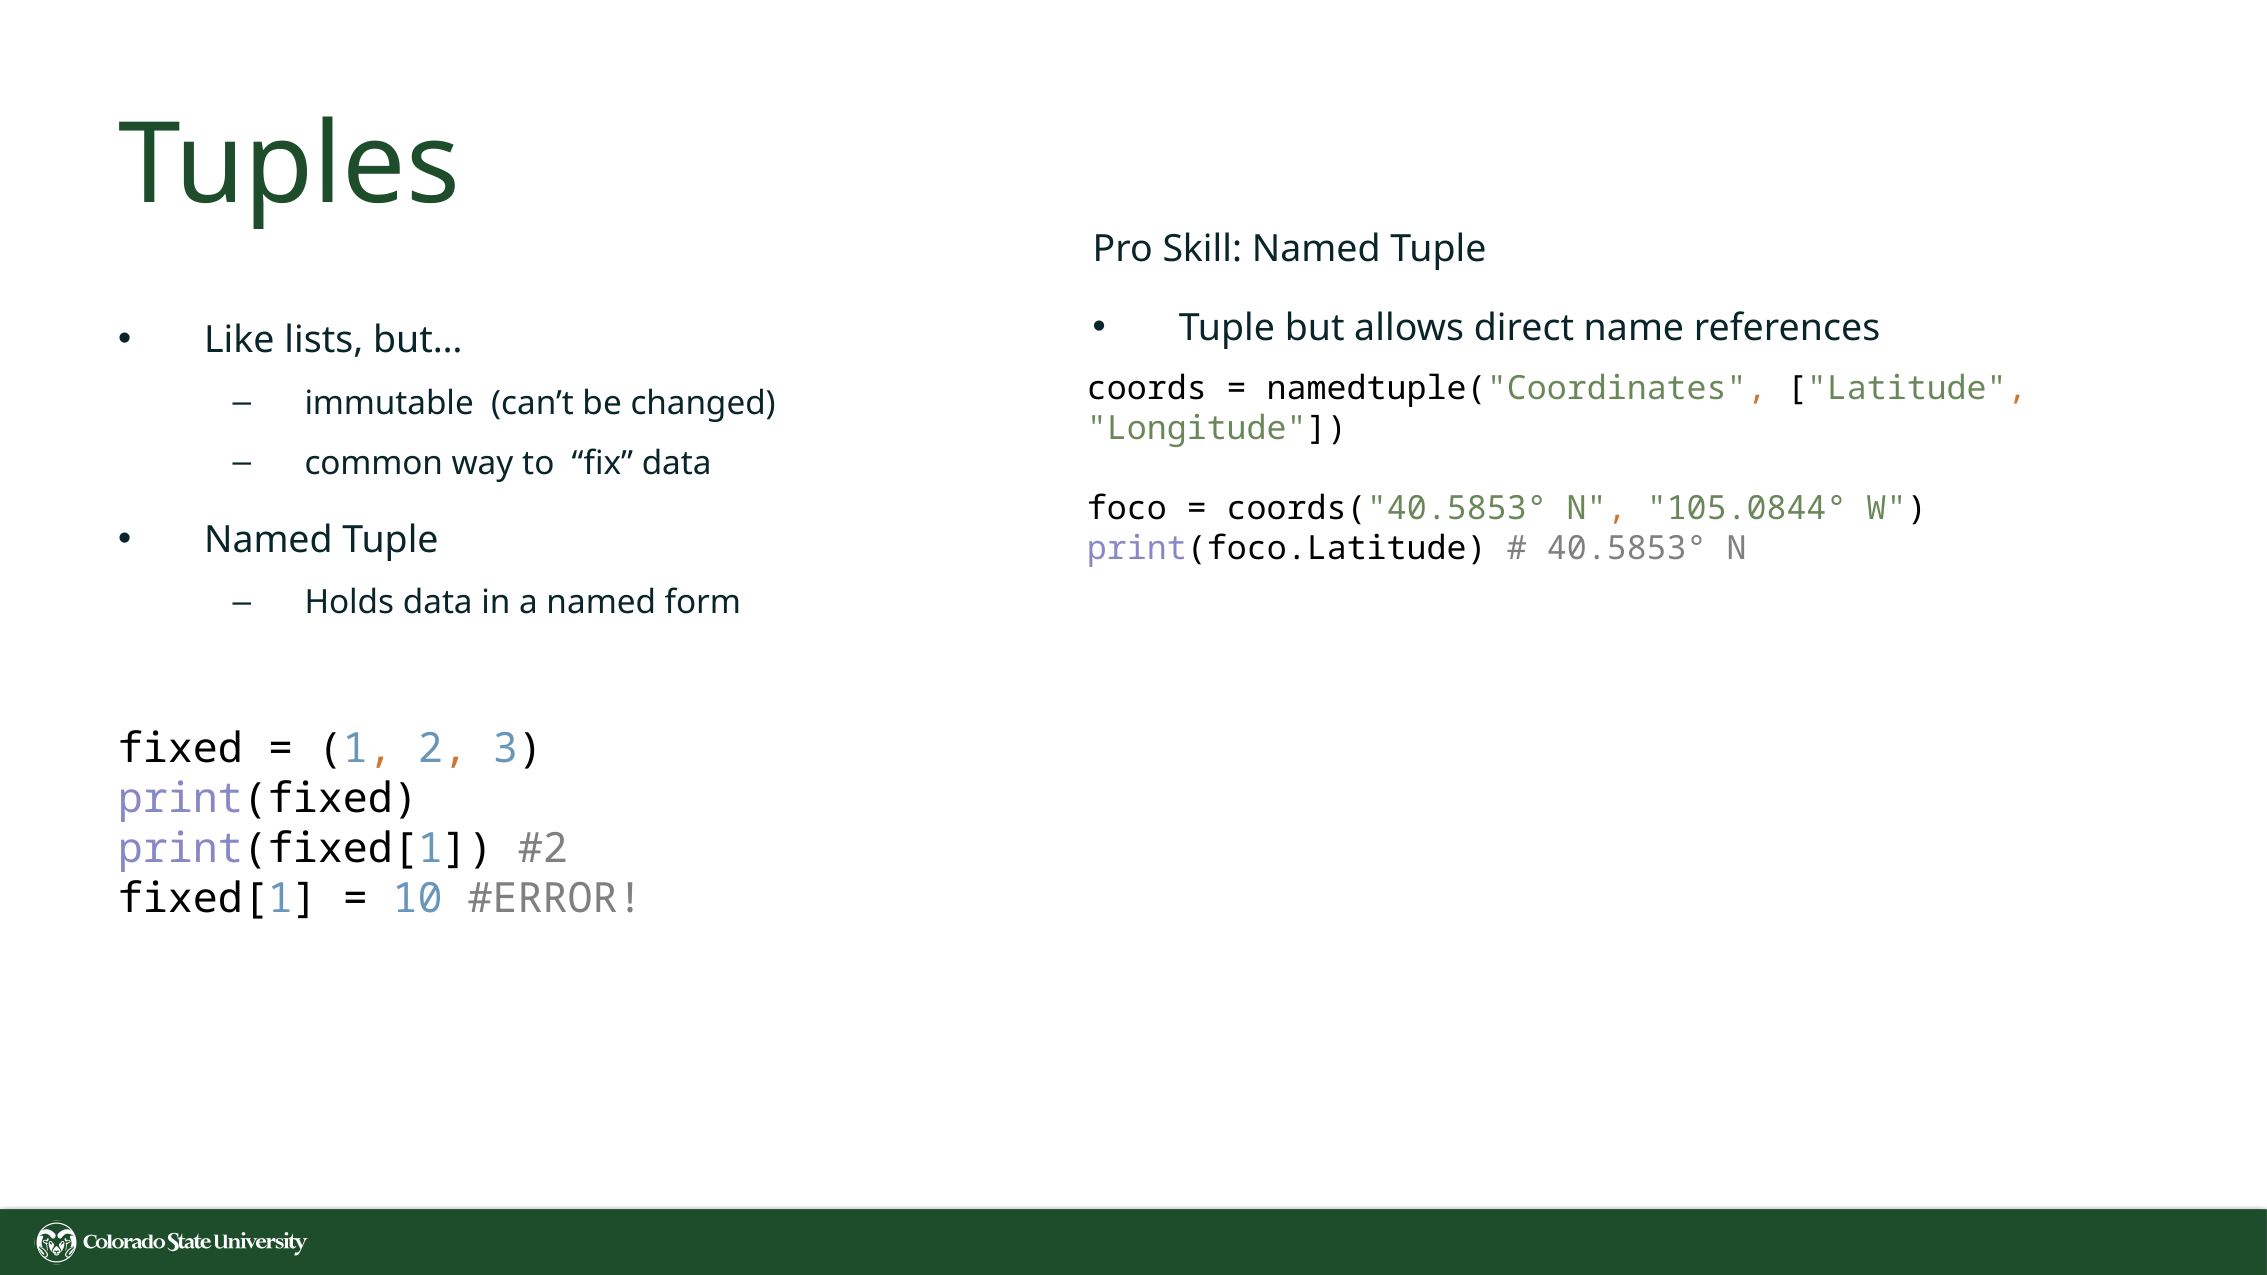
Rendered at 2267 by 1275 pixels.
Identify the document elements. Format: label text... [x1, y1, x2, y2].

text_box coords = namedtuple("Coordinates", ["Latitude", "Longitude"]) foco = coords("40.5853° N", "105.0844° W") print(foco.Latitude) # 40.5853° N [1072, 358, 2223, 613]
text_box Pro Skill: Named Tuple Tuple but allows direct name references [1077, 200, 1905, 363]
list Like lists, but… immutable (can’t be changed) common way to “fix” data Named Tuple Holds data in a named form [103, 291, 930, 714]
picture [24, 1209, 319, 1275]
title Tuples [103, 73, 2164, 241]
text_box fixed = (1, 2, 3) print(fixed) print(fixed[1]) #2 fixed[1] = 10 #ERROR! [103, 713, 799, 928]
